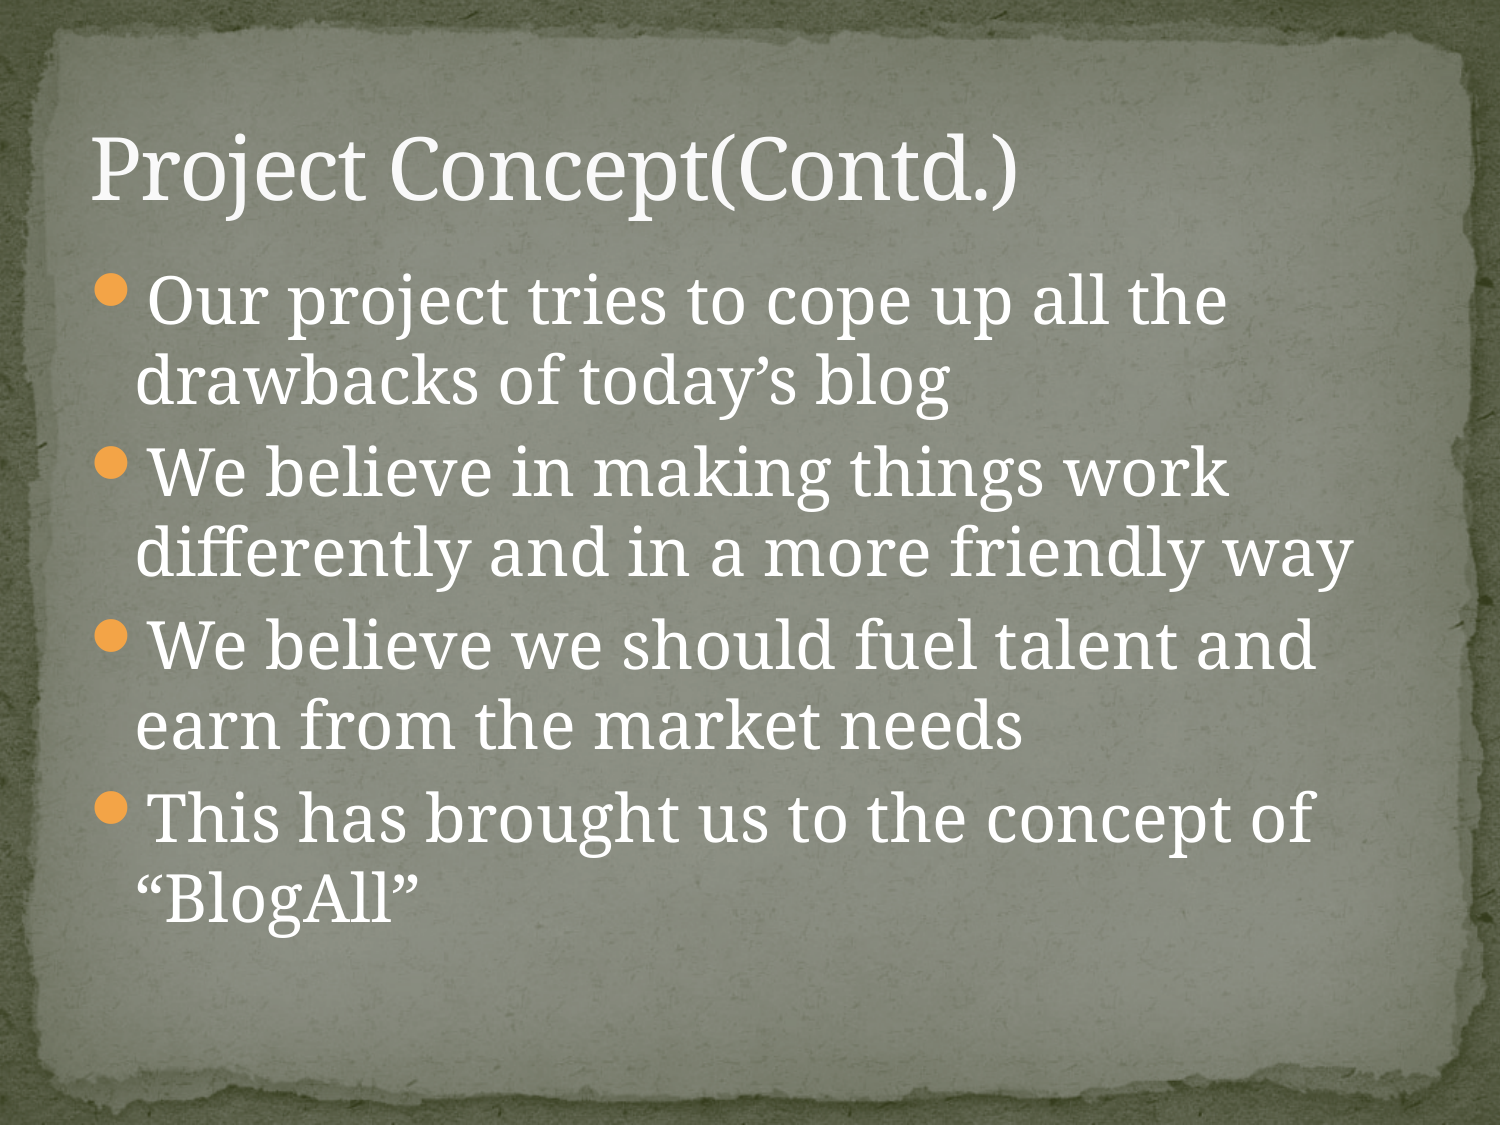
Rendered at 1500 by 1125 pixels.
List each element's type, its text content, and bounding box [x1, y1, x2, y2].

title Project Concept(Contd.) [74, 24, 1425, 225]
list Our project tries to cope up all the drawbacks of today’s blog We believe in making things work differently and in a more friendly way We believe we should fuel talent and earn from the market needs This has brought us to the concept of “BlogAll” [75, 249, 1425, 1000]
